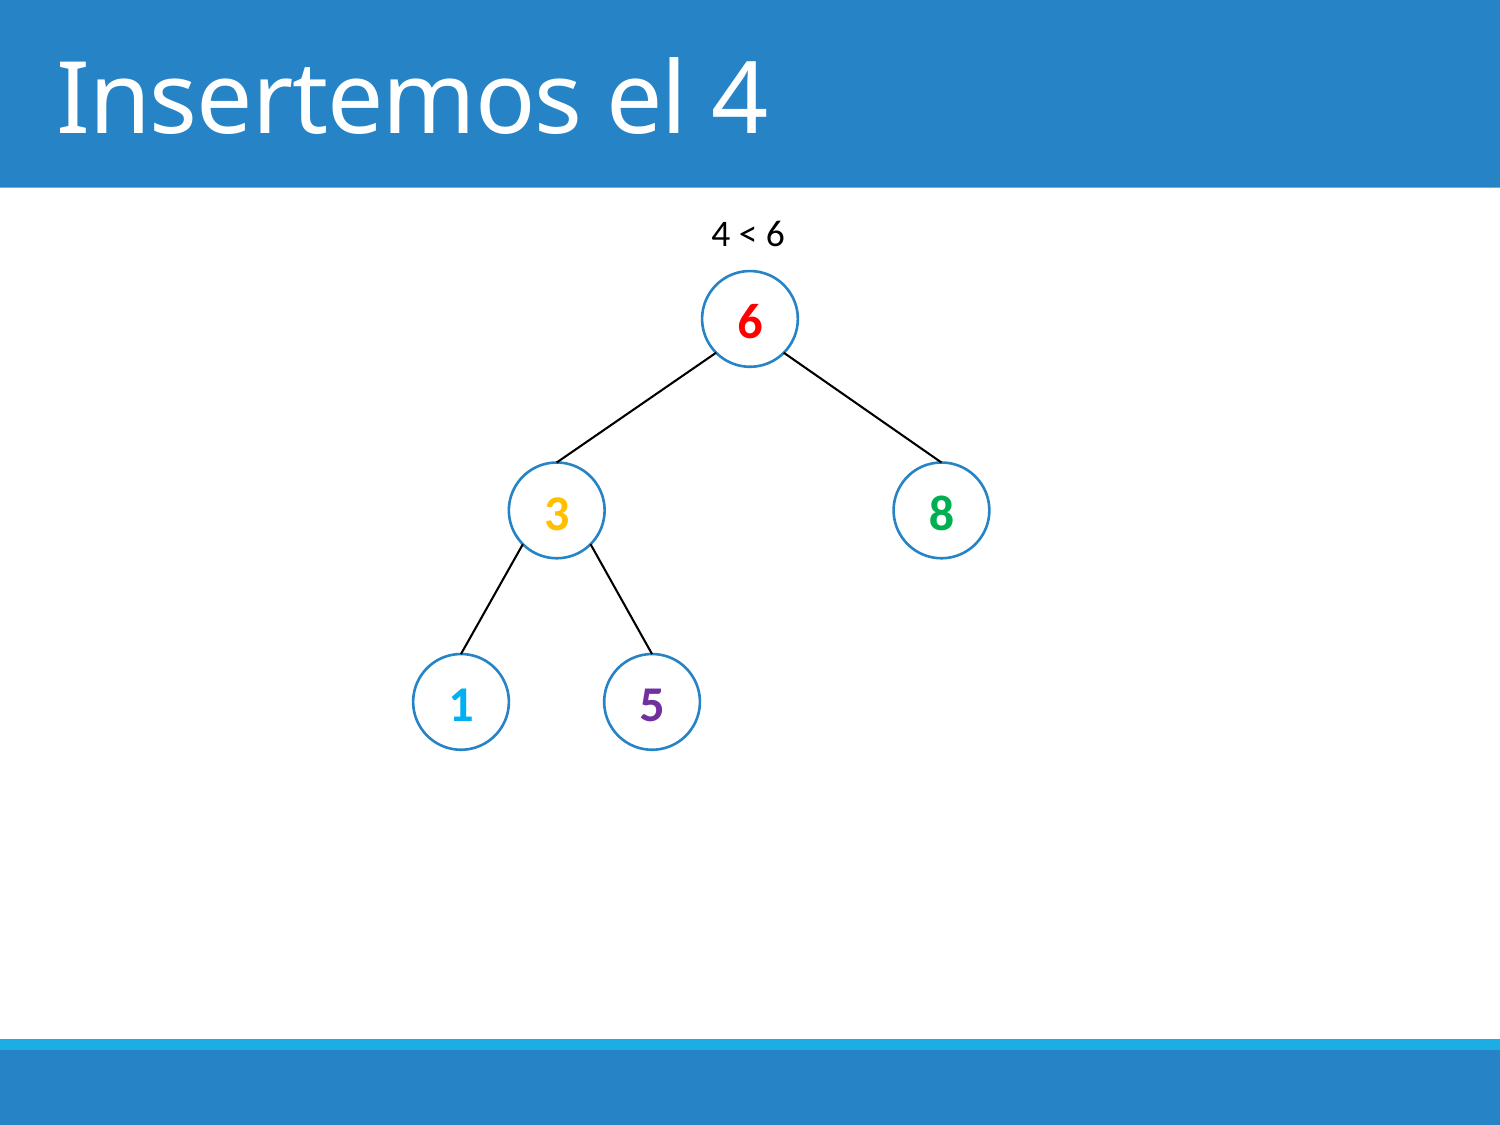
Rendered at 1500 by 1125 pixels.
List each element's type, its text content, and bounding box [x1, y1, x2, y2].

text_box 5 [602, 653, 702, 752]
text_box 4 < 6 [696, 201, 801, 261]
title Insertemos el 4 [41, 0, 1459, 188]
text_box 6 [700, 269, 800, 369]
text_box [783, 352, 942, 464]
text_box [460, 543, 524, 655]
text_box 8 [892, 461, 991, 560]
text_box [556, 352, 717, 464]
text_box 1 [411, 652, 511, 752]
text_box 3 [507, 461, 606, 560]
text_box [590, 543, 653, 655]
